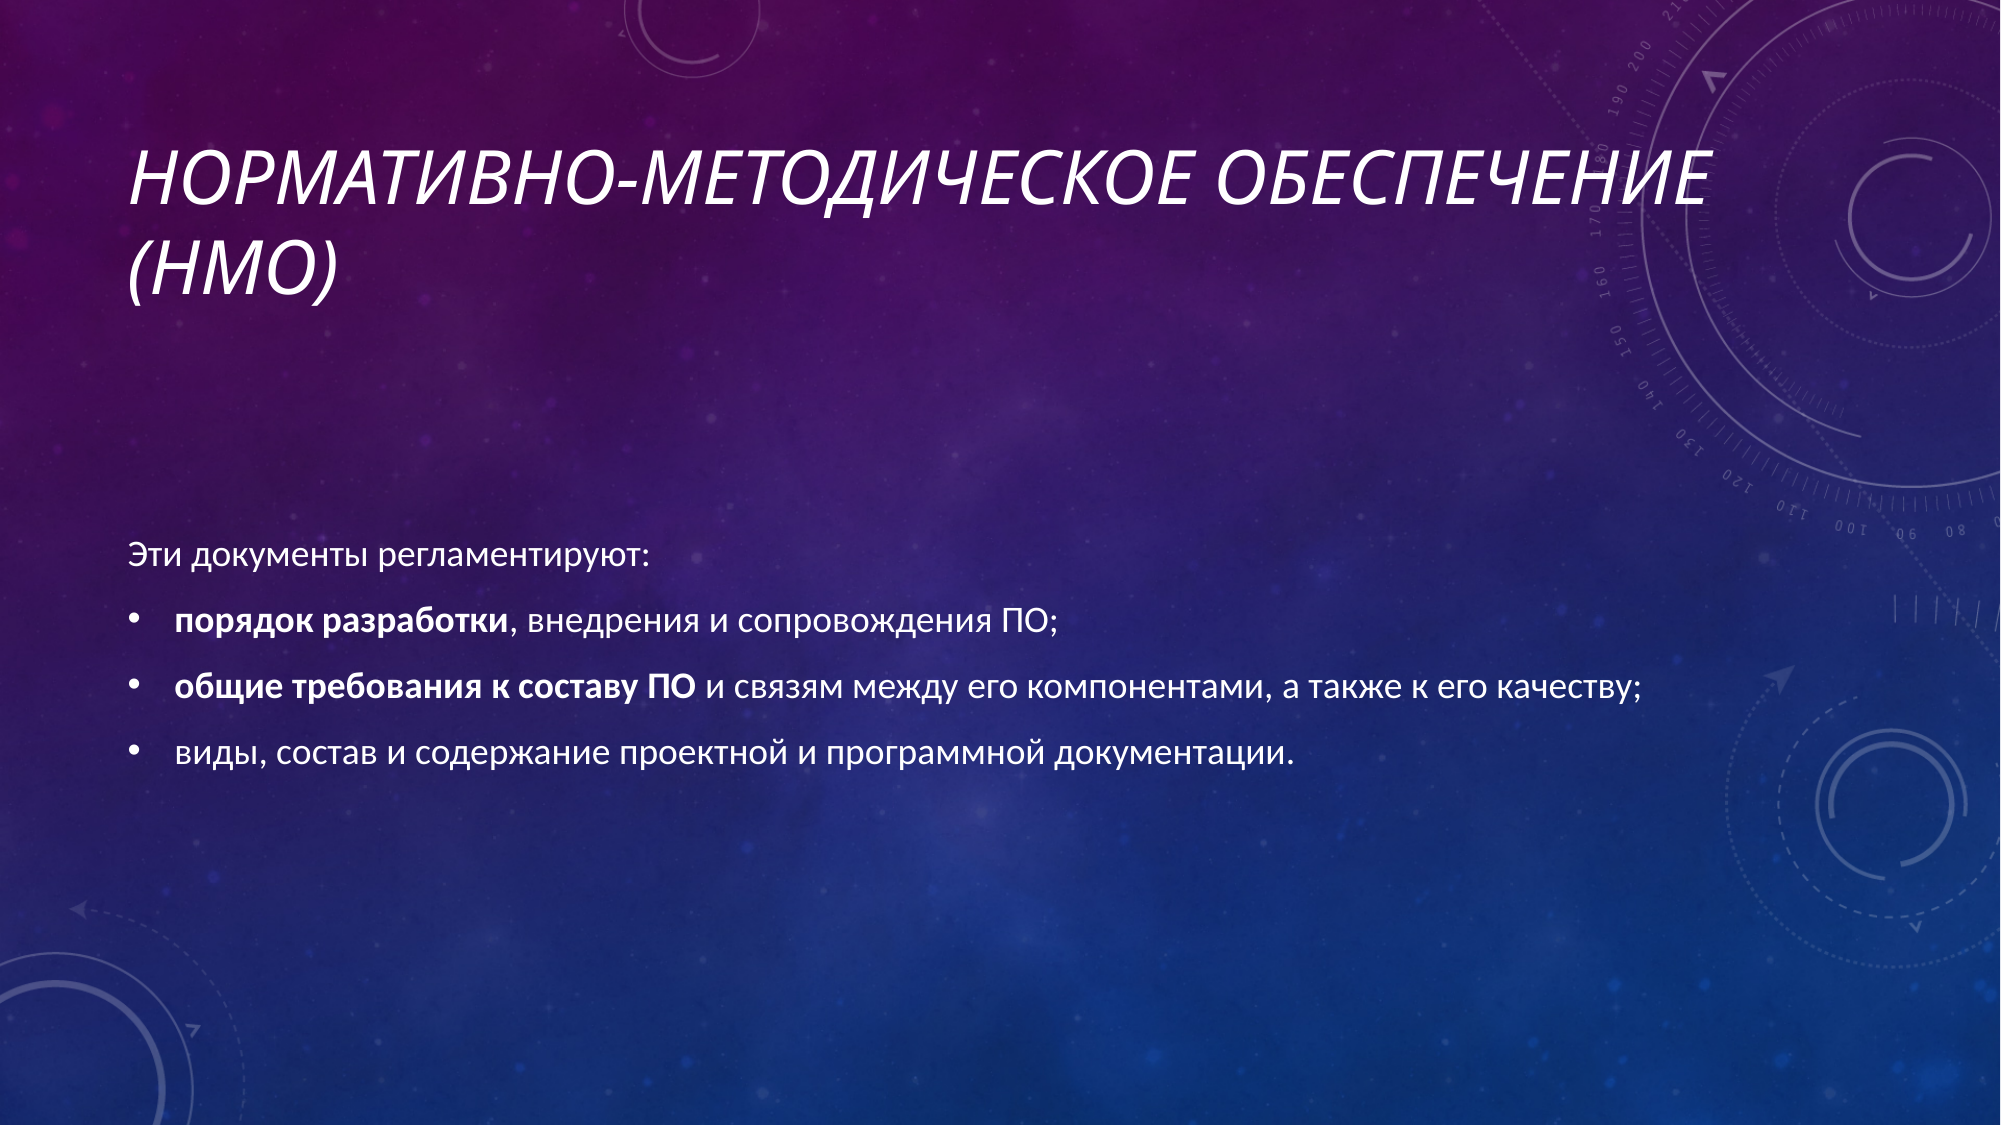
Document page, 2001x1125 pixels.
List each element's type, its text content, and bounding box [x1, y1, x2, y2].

title Нормативно-методическое обеспечение (HMО) [112, 99, 1775, 339]
picture [0, 0, 2001, 1125]
list Эти документы регламентируют: порядок разработки, внедрения и сопровождения ПО; общие требования к составу ПО и связям между его компонентами, а также к его качеству; виды, состав и содержание проектной и программной документации. [112, 351, 1775, 950]
